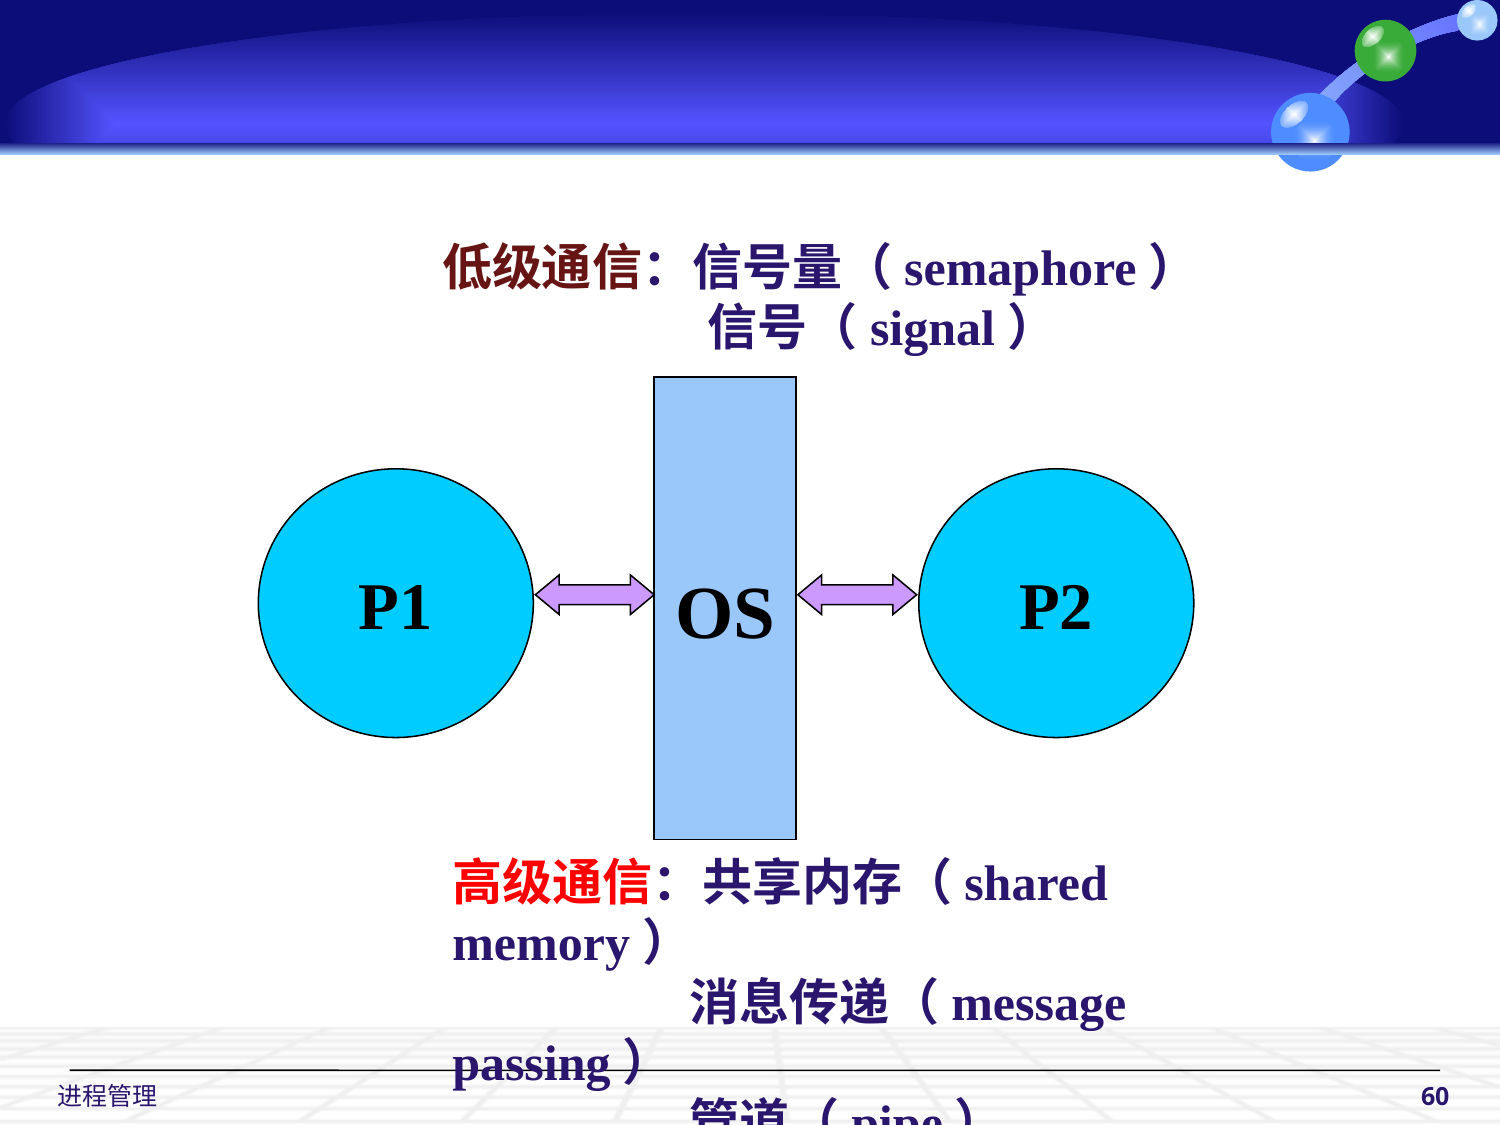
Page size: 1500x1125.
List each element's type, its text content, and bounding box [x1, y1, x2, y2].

text_box [535, 574, 655, 615]
footer 60 [1374, 1072, 1465, 1124]
text_box OS [654, 377, 796, 840]
text_box P1 [258, 468, 534, 738]
text_box P2 [918, 468, 1194, 738]
text_box [797, 574, 917, 615]
text_box 高级通信：共享内存（shared memory） 消息传递（message passing） 管道（pipe） [437, 843, 1374, 1125]
slide_number 进程管理 [20, 1072, 434, 1124]
picture [0, 1028, 437, 1125]
picture [1374, 1028, 1500, 1125]
text_box 低级通信：信号量（semaphore） 信号（signal） [427, 227, 1214, 363]
